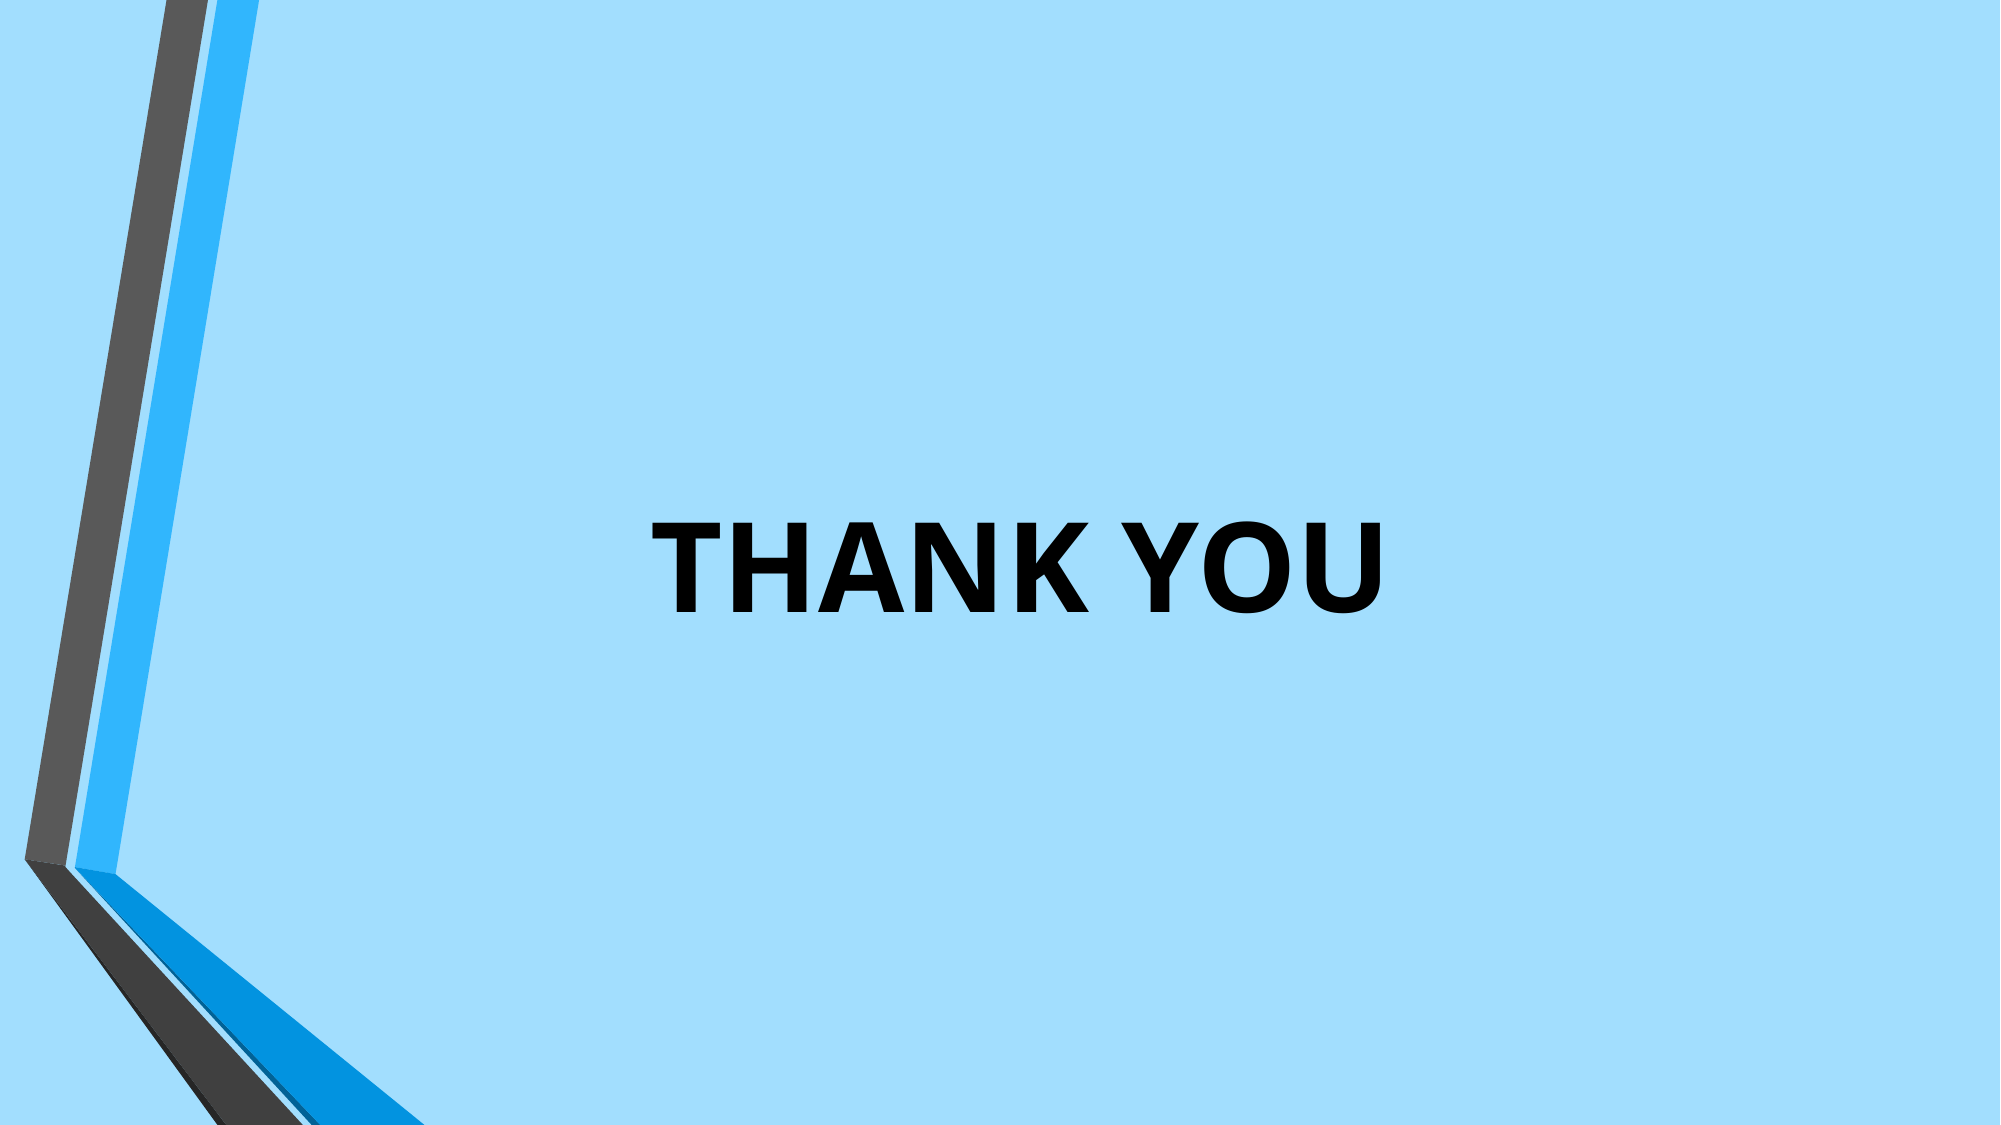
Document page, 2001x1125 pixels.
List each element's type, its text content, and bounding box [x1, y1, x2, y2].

title THANK YOU [534, 425, 1508, 700]
